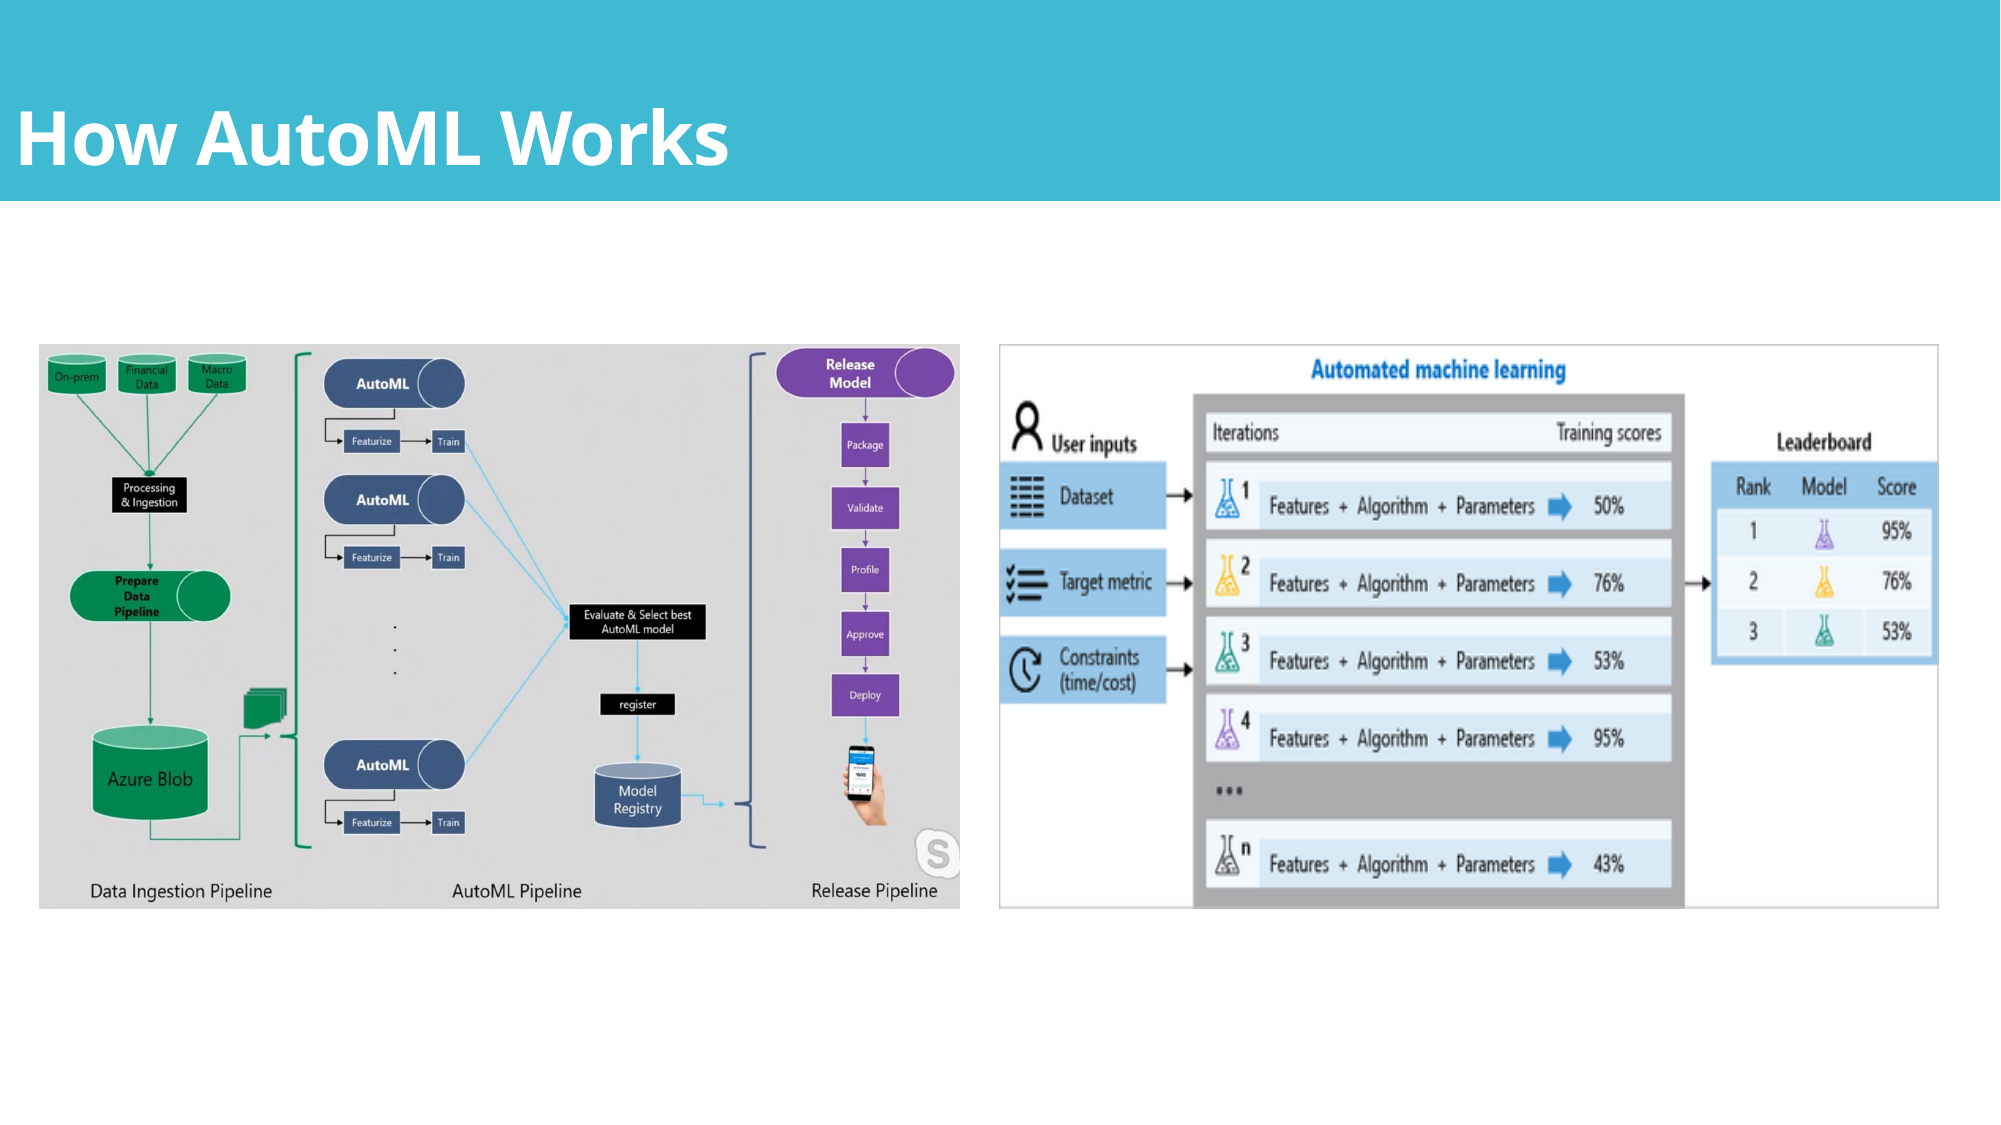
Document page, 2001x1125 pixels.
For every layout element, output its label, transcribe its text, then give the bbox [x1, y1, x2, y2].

picture [999, 344, 1940, 910]
text_box How AutoML Works [0, 3, 2000, 199]
picture [38, 344, 960, 910]
